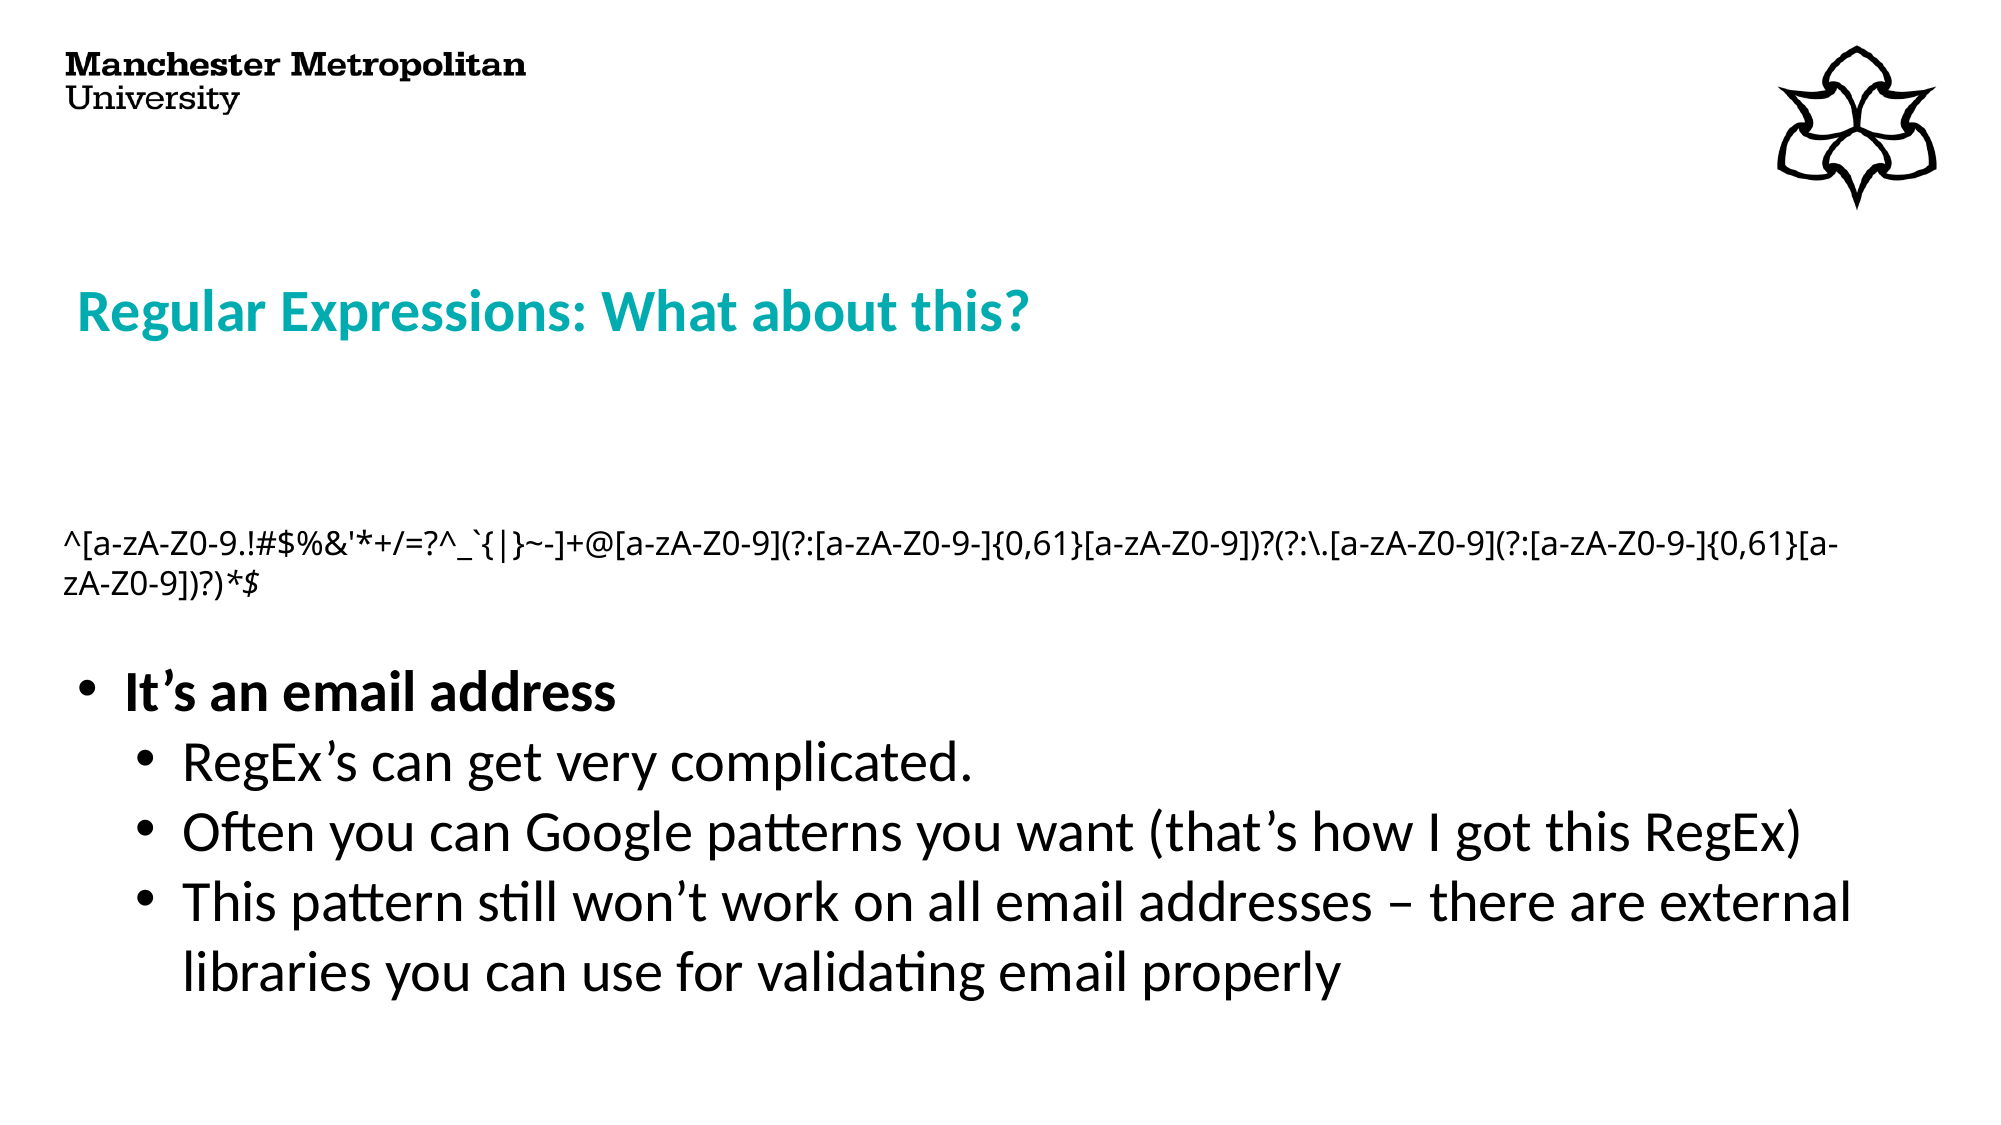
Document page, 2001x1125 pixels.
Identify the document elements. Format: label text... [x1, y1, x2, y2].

text_box It’s an email address RegEx’s can get very complicated. Often you can Google patterns you want (that’s how I got this RegEx) This pattern still won’t work on all email addresses – there are external libraries you can use for validating email properly [62, 645, 1882, 1011]
list ^[a-zA-Z0-9.!#$%&'*+/=?^_`{|}~-]+@[a-zA-Z0-9](?:[a-zA-Z0-9-]{0,61}[a-zA-Z0-9])?(?:\.[a-zA-Z0-9](?:[a-zA-Z0-9-]{0,61}[a-zA-Z0-9])?)*$ [62, 243, 1882, 645]
picture [1765, 34, 1948, 221]
picture [55, 42, 536, 124]
